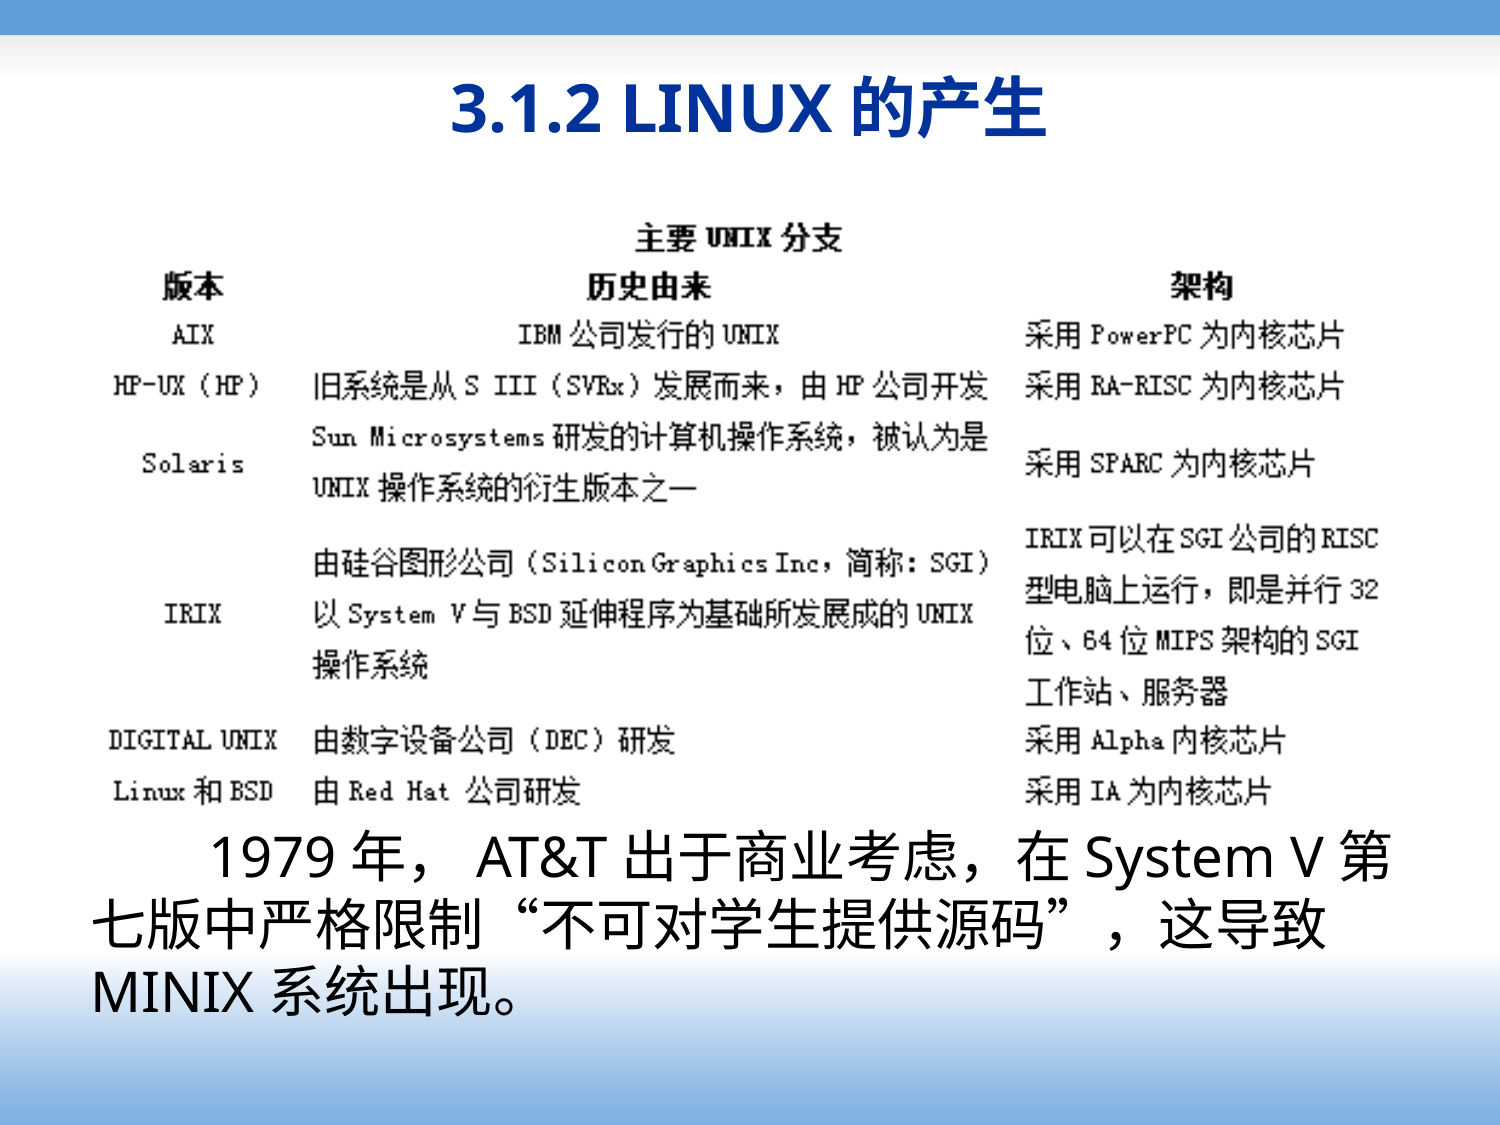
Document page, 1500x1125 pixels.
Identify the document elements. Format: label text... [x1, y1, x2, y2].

title 3.1.2 LINUX的产生 [134, 58, 1366, 215]
picture [92, 216, 1389, 819]
list 1979年，AT&T出于商业考虑，在System V第七版中严格限制“不可对学生提供源码”，这导致MINIX系统出现。 [75, 262, 1425, 1059]
